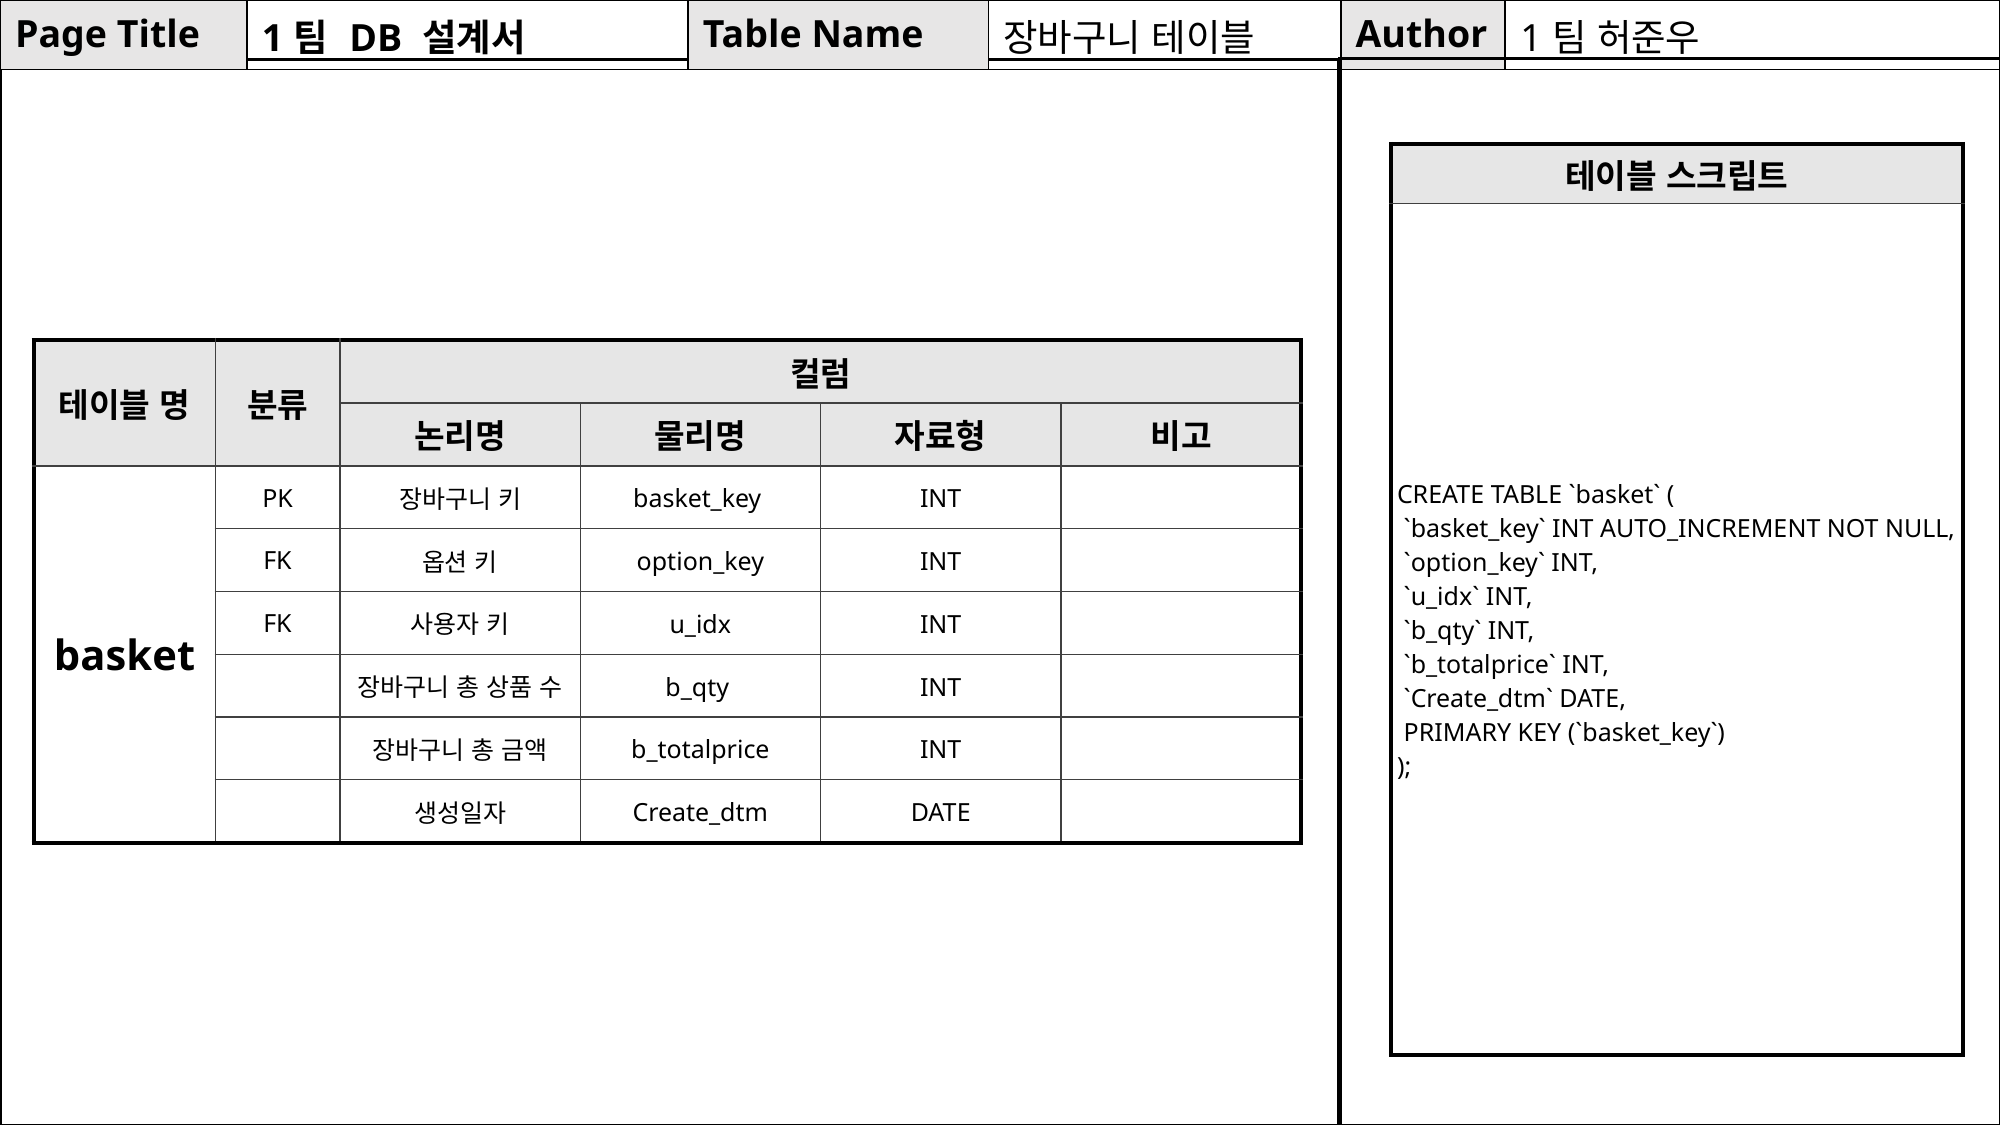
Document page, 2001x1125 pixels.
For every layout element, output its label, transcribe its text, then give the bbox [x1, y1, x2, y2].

table_cell 논리명 [341, 404, 580, 465]
table_cell 장바구니 키 [341, 467, 580, 528]
table_cell u_idx [581, 592, 820, 654]
table_cell INT [821, 655, 1060, 716]
table_cell Create_dtm [581, 780, 820, 841]
table_header 컬럼 [341, 342, 1299, 402]
table_cell option_key [581, 529, 820, 591]
table_header 테이블 명 [36, 342, 215, 465]
table_cell [216, 655, 339, 716]
table_cell 비고 [1062, 404, 1299, 465]
table_header Page Title [1, 1, 246, 69]
table_cell b_totalprice [581, 718, 820, 779]
table_cell FK [216, 592, 339, 654]
table_cell [216, 780, 339, 841]
table_cell DATE [821, 780, 1060, 841]
table_header 1팀 DB 설계서 [248, 1, 687, 69]
table_header 1팀 허준우 [1506, 1, 1999, 58]
table_cell 옵션 키 [341, 529, 580, 591]
table_cell basket_key [581, 467, 820, 528]
text_box [0, 70, 1339, 1125]
table_cell [1062, 718, 1299, 779]
table_cell [1062, 467, 1299, 528]
table_cell FK [216, 529, 339, 591]
table_cell PK [216, 467, 339, 528]
table_cell [1062, 529, 1299, 591]
table_cell [1062, 655, 1299, 716]
table_cell basket [36, 467, 215, 841]
table_cell 장바구니 총 금액 [341, 718, 580, 779]
table_cell [216, 718, 339, 779]
table_cell b_qty [581, 655, 820, 716]
table_cell 물리명 [581, 404, 820, 465]
table_header 분류 [216, 342, 339, 465]
table_cell [1062, 592, 1299, 654]
table_header Author [1342, 1, 1504, 58]
table_cell 자료형 [821, 404, 1060, 465]
table_cell INT [821, 718, 1060, 779]
table_cell 장바구니 총 상품 수 [341, 655, 580, 716]
table_cell 사용자 키 [341, 592, 580, 654]
table_cell INT [821, 467, 1060, 528]
table_header 장바구니 테이블 [989, 1, 1340, 69]
table_cell INT [821, 592, 1060, 654]
table_cell [1062, 780, 1299, 841]
text_box [1340, 58, 2000, 1125]
table_header Table Name [689, 1, 988, 69]
table_cell INT [821, 529, 1060, 591]
table_header 테이블 스크립트 [1393, 146, 1961, 203]
table_cell CREATE TABLE `basket` ( `basket_key` INT AUTO_INCREMENT NOT NULL, `option_key` INT, `u_idx` INT, `b_qty` INT, `b_totalprice` INT, `Create_dtm` DATE, PRIMARY KEY (`basket_key`) ); [1393, 204, 1961, 1053]
table_cell 생성일자 [341, 780, 580, 841]
